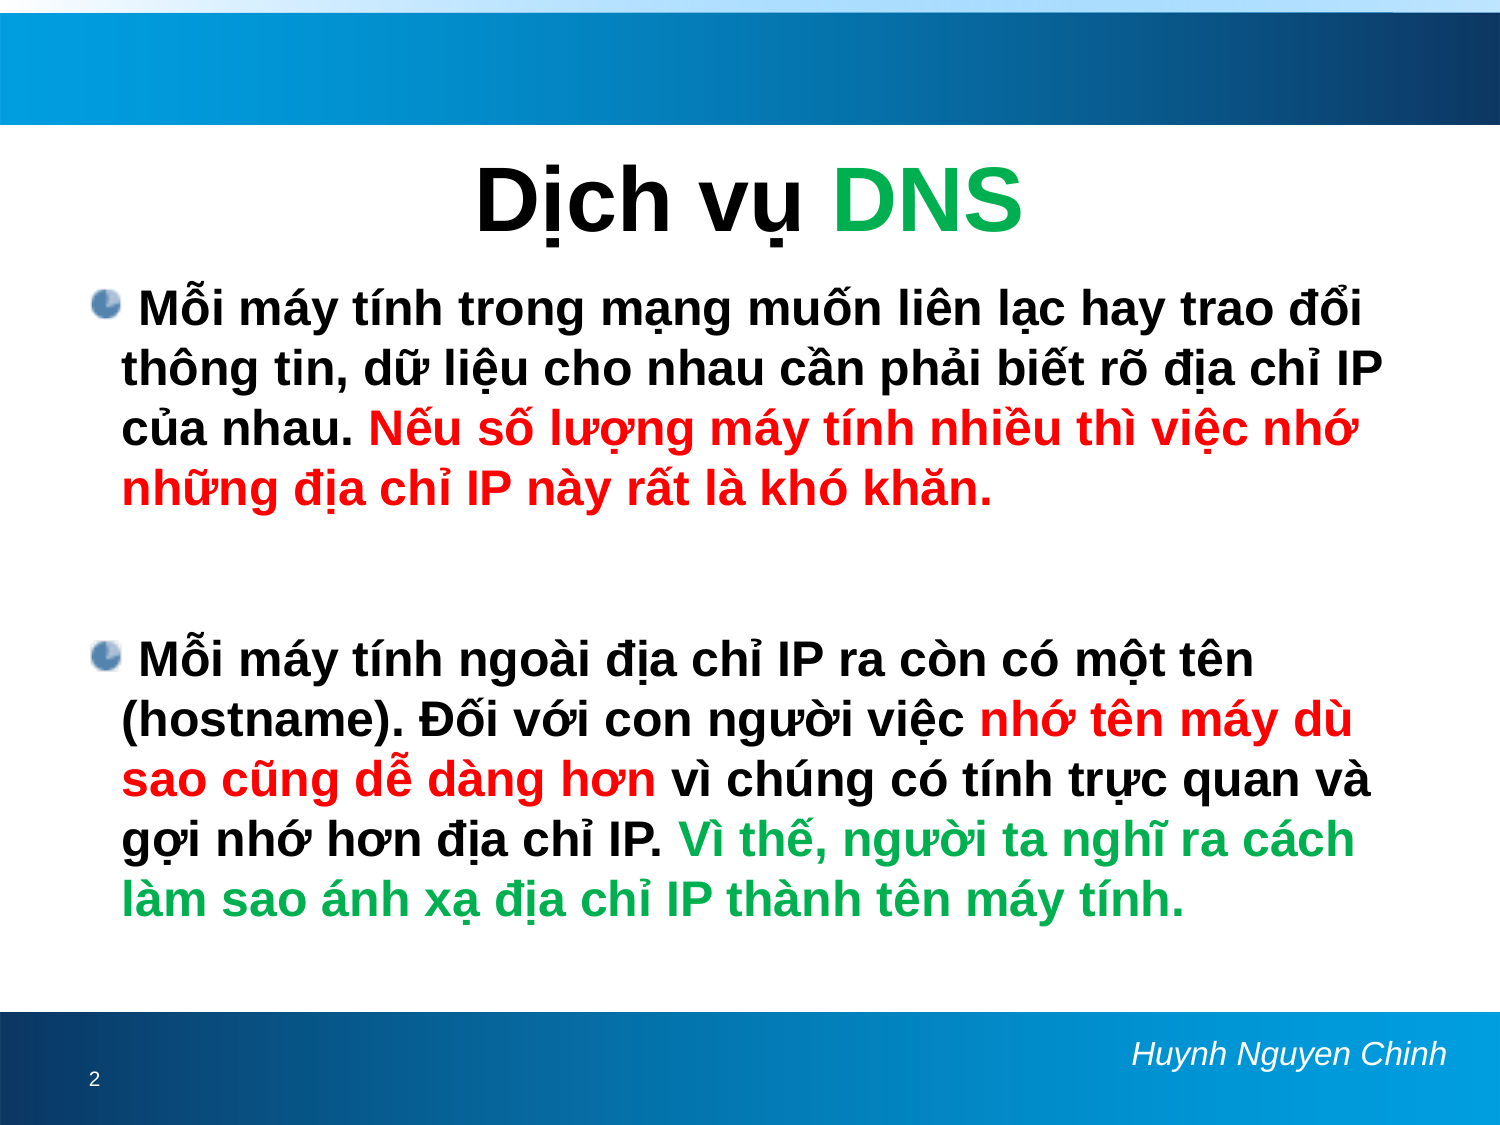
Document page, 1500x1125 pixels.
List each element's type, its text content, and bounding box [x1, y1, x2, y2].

text_box [37, 12, 1500, 125]
text_box Mỗi máy tính ngoài địa chỉ IP ra còn có một tên (hostname). Đối với con người việc nhớ tên máy dù sao cũng dễ dàng hơn vì chúng có tính trực quan và gợi nhớ hơn địa chỉ IP. Vì thế, người ta nghĩ ra cách làm sao ánh xạ địa chỉ IP thành tên máy tính. [75, 619, 1463, 935]
picture [0, 1012, 578, 1125]
picture [89, 287, 125, 323]
text_box Dịch vụ DNS Mỗi máy tính trong mạng muốn liên lạc hay trao đổi thông tin, dữ liệu cho nhau cần phải biết rõ địa chỉ IP của nhau. Nếu số lượng máy tính nhiều thì việc nhớ những địa chỉ IP này rất là khó khăn. [74, 132, 1425, 225]
picture [89, 639, 125, 675]
picture [587, 1012, 591, 1125]
picture [600, 1012, 604, 1125]
